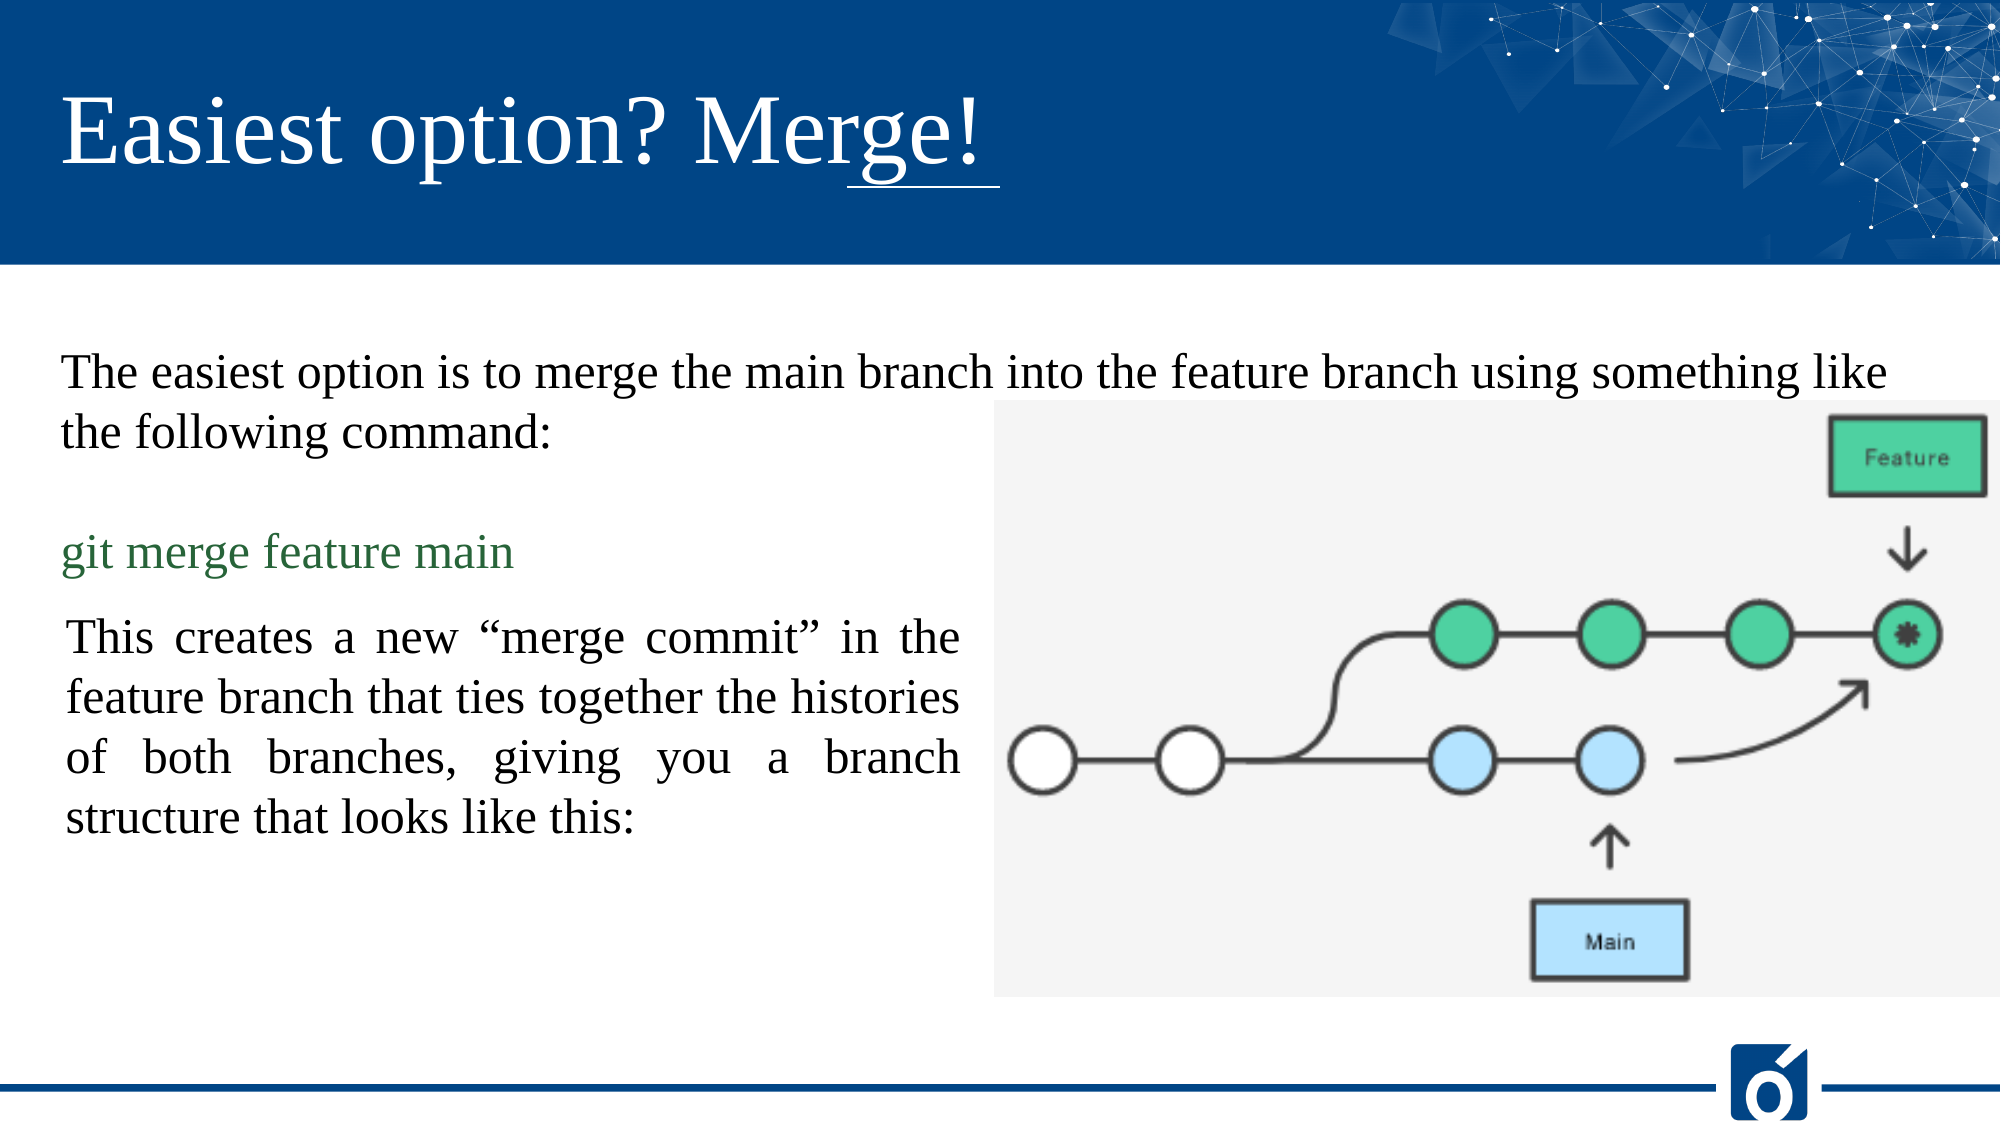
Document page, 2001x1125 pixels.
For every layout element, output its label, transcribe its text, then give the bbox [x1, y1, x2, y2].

text_box This creates a new “merge commit” in the feature branch that ties together the histories of both branches, giving you a branch structure that looks like this: [50, 588, 977, 859]
picture [1730, 1043, 1808, 1121]
text_box Easiest option? Merge! The easiest option is to merge the main branch into the feature branch using something like the following command: git merge feature main [45, 48, 1955, 672]
picture [1387, 0, 2001, 259]
picture [994, 399, 2000, 997]
